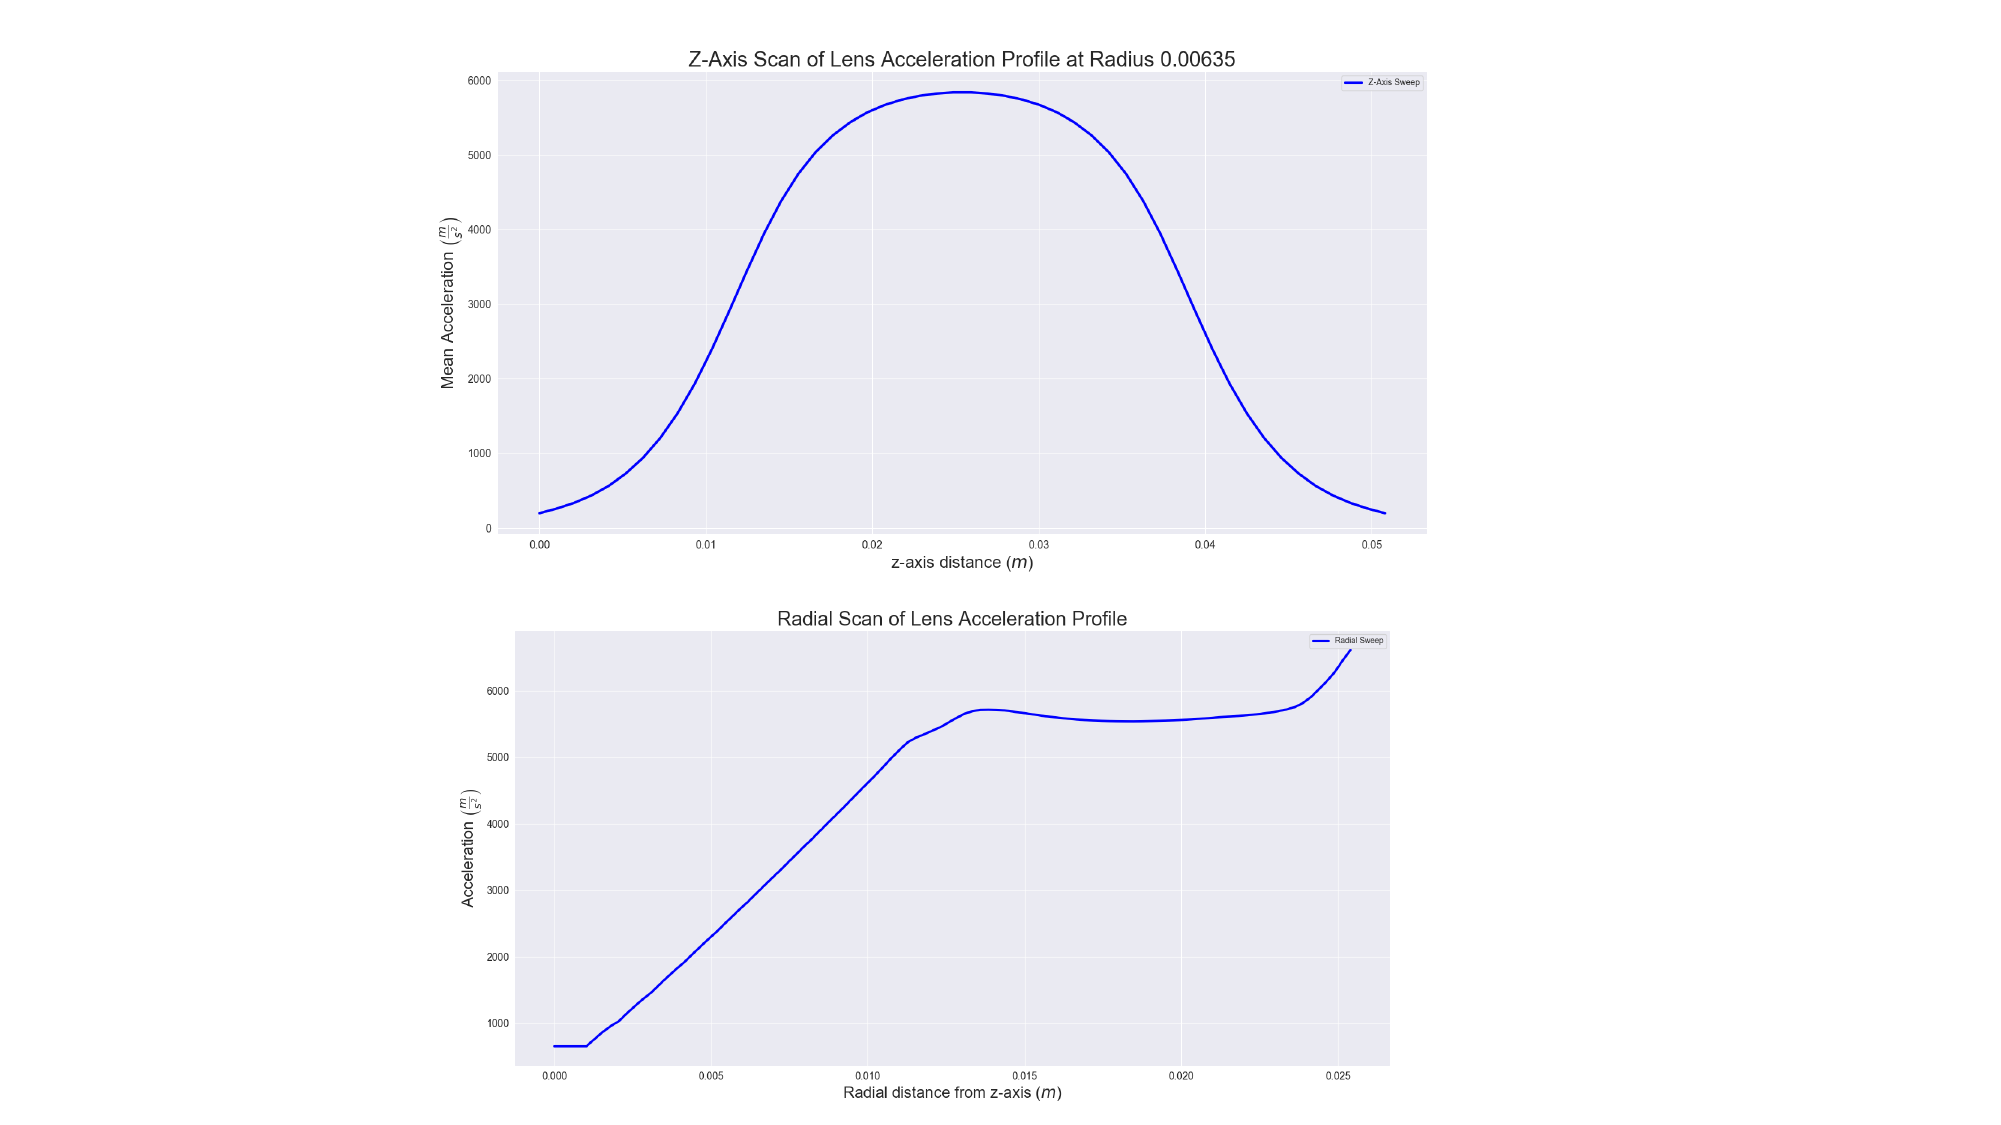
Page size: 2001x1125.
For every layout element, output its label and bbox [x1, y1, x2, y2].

picture [347, 0, 1547, 1125]
